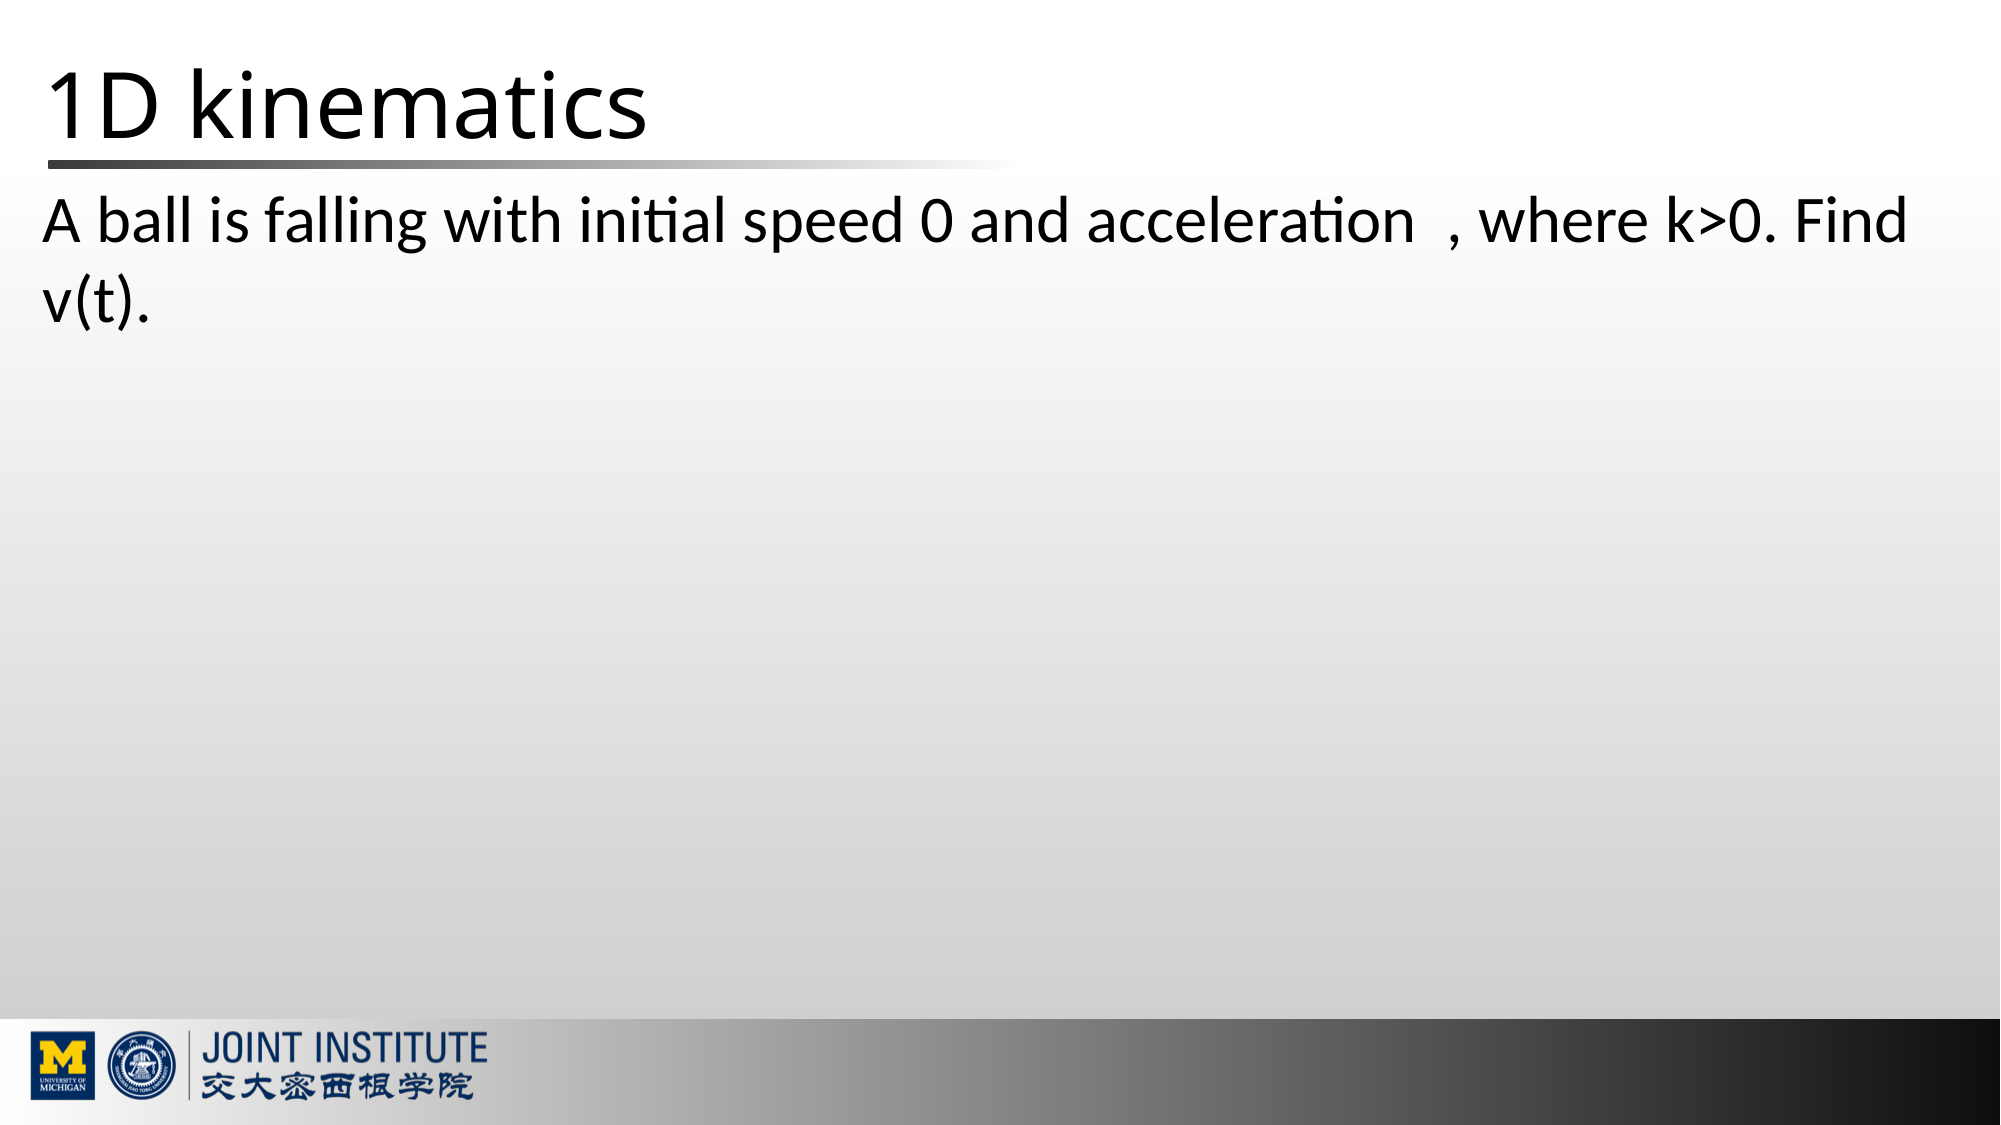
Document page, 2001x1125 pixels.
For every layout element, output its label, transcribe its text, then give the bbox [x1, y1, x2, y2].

text_box [47, 160, 1020, 170]
title 1D kinematics [28, 0, 1754, 168]
text_box [0, 1020, 2000, 1125]
text_box [0, 168, 2000, 1020]
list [0, 990, 522, 1106]
